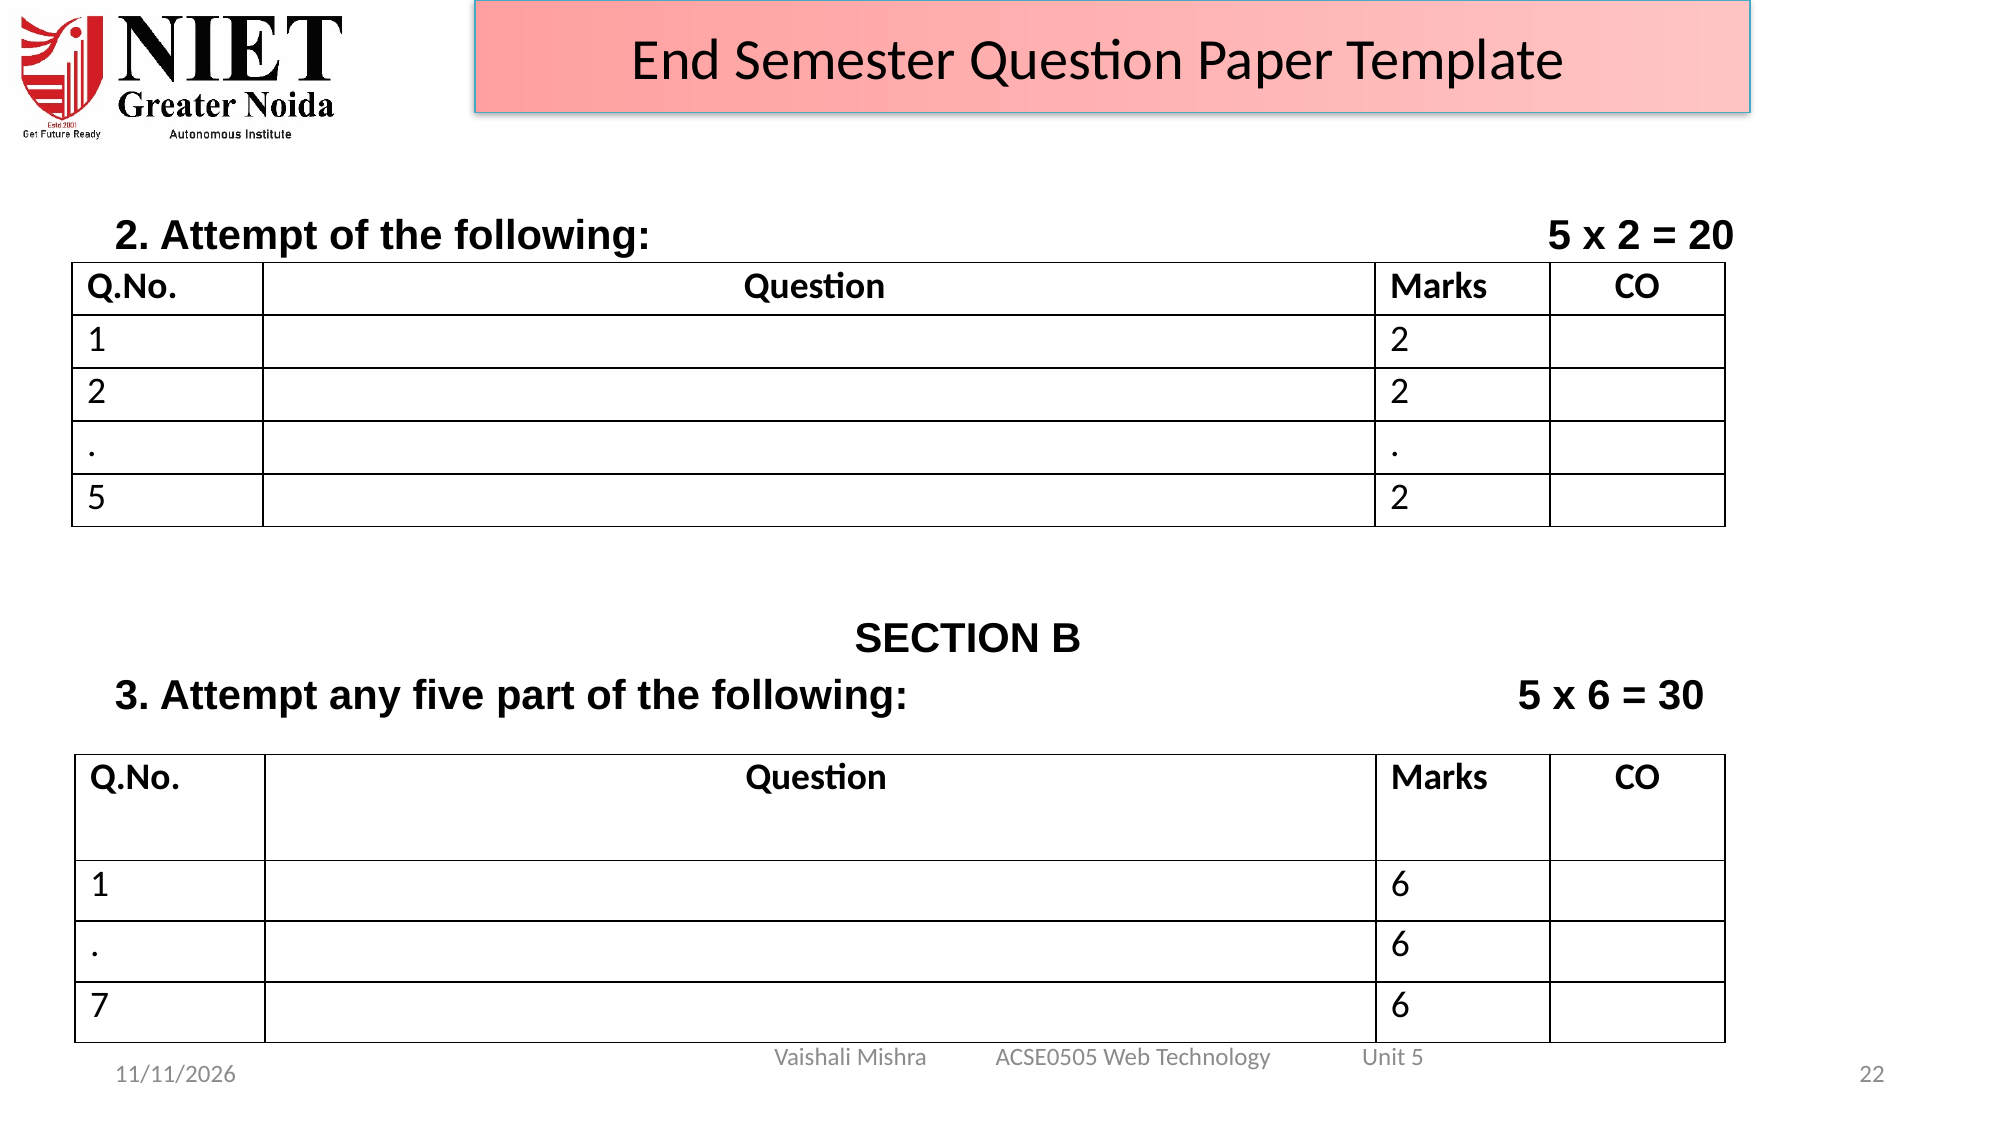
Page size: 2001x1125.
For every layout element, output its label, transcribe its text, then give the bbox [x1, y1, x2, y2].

table_cell 2 [1376, 369, 1549, 420]
table_cell [264, 316, 1374, 367]
table_cell [1551, 861, 1724, 920]
table_cell 7 [76, 983, 264, 1042]
table_cell [266, 922, 1375, 981]
table_header Marks [1377, 755, 1549, 860]
table_cell [1551, 422, 1724, 473]
slide_number 22 [1433, 1042, 1900, 1103]
table_header Q.No. [73, 263, 262, 314]
table_cell [264, 475, 1374, 526]
table_header CO [1551, 263, 1724, 314]
table_cell [1551, 983, 1724, 1042]
table_cell [1551, 316, 1724, 367]
table_cell 6 [1377, 983, 1549, 1042]
picture [0, 0, 363, 156]
table_cell [264, 422, 1374, 473]
table_cell 1 [73, 316, 262, 367]
table_cell [264, 369, 1374, 420]
table_cell . [1376, 422, 1549, 473]
table_cell 2 [73, 369, 262, 420]
table_header Q.No. [76, 755, 264, 860]
list 2. Attempt of the following: 5 x 2 = 20 SECTION B 3. Attempt any five part of the following: 5 x 6 = 30 [99, 200, 1825, 930]
table_cell [266, 861, 1375, 920]
table_cell [266, 983, 1375, 1042]
table_cell 2 [1376, 316, 1549, 367]
table_cell [1551, 475, 1724, 526]
table_header Question [264, 263, 1374, 314]
table_cell [1551, 922, 1724, 981]
table_cell [1551, 369, 1724, 420]
table_cell . [73, 422, 262, 473]
table_header Question [266, 755, 1375, 860]
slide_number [99, 1043, 567, 1103]
footer Vaishali Mishra ACSE0505 Web Technology Unit 5 [712, 1043, 1433, 1085]
table_cell 5 [73, 475, 262, 526]
table_cell . [76, 922, 264, 981]
table_header Marks [1376, 263, 1549, 314]
table_cell 6 [1377, 922, 1549, 981]
table_cell 6 [1377, 861, 1549, 920]
table_header CO [1551, 755, 1724, 860]
table_cell 2 [1376, 475, 1549, 526]
text_box End Semester Question Paper Template [474, 0, 1751, 113]
table_cell 1 [76, 861, 264, 920]
